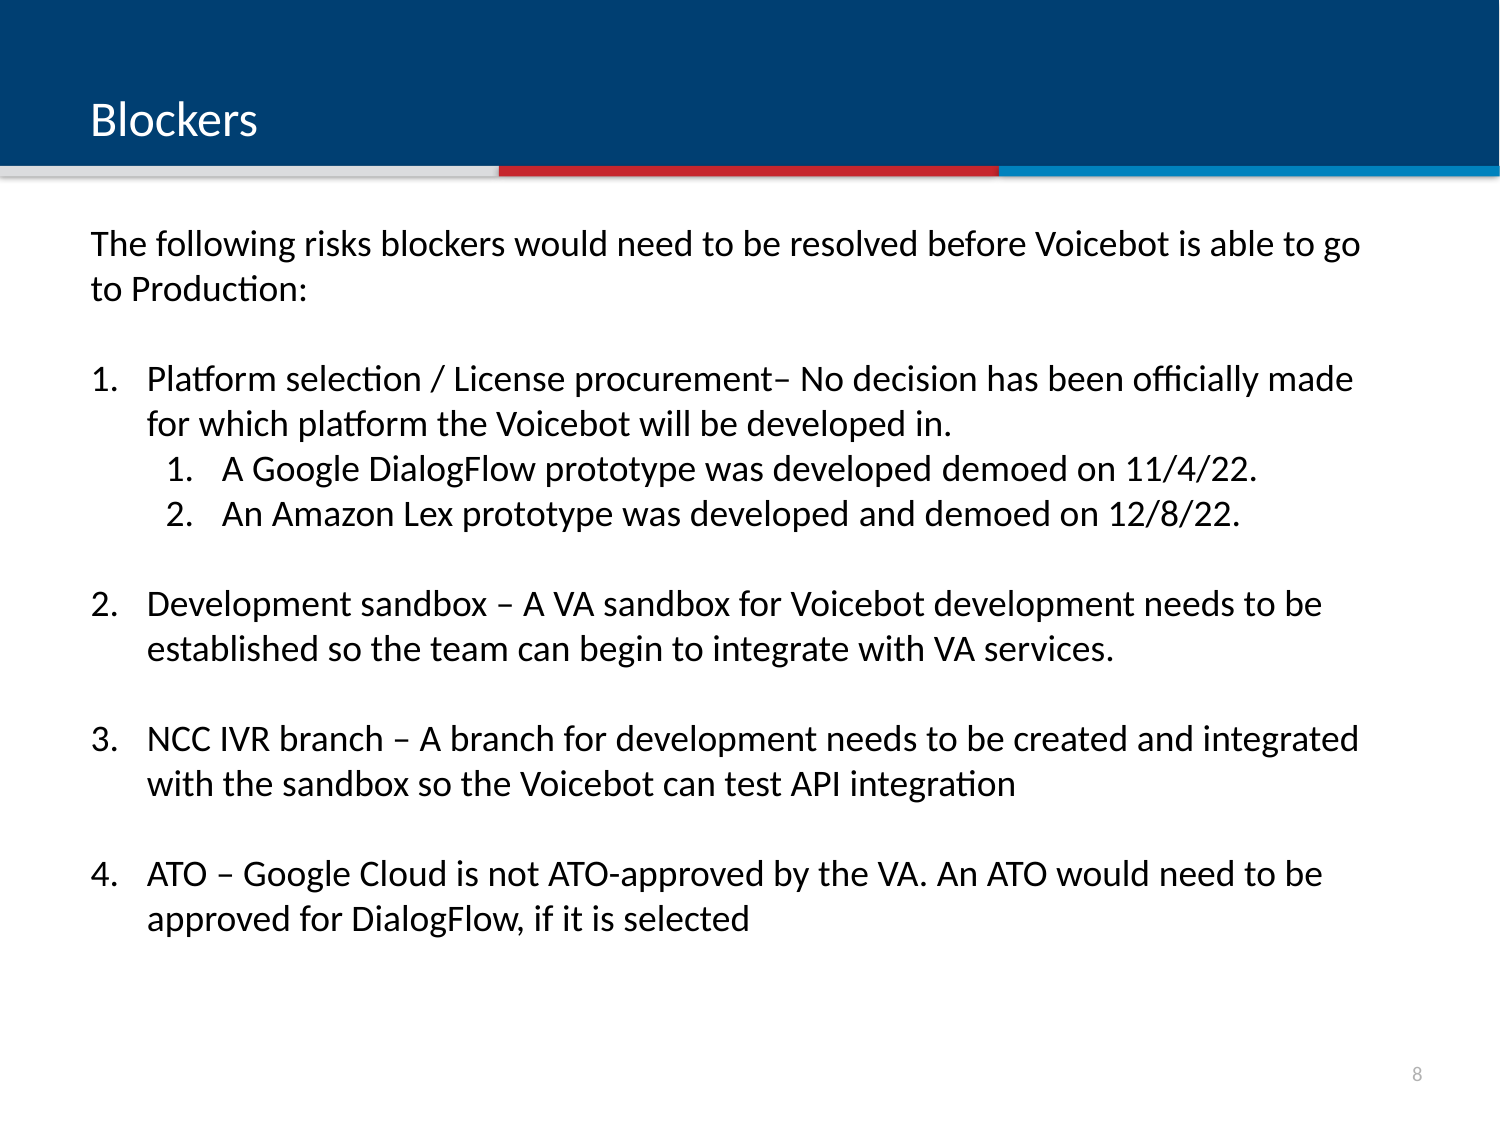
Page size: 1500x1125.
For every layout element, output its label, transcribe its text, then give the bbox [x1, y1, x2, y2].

text_box The following risks blockers would need to be resolved before Voicebot is able to go to Production: Platform selection / License procurement– No decision has been officially made for which platform the Voicebot will be developed in. A Google DialogFlow prototype was developed demoed on 11/4/22. An Amazon Lex prototype was developed and demoed on 12/8/22. Development sandbox – A VA sandbox for Voicebot development needs to be established so the team can begin to integrate with VA services. NCC IVR branch – A branch for development needs to be created and integrated with the sandbox so the Voicebot can test API integration ATO – Google Cloud is not ATO-approved by the VA. An ATO would need to be approved for DialogFlow, if it is selected [75, 211, 1402, 947]
slide_number 7 [1382, 1042, 1423, 1103]
title Blockers [75, 20, 1425, 154]
